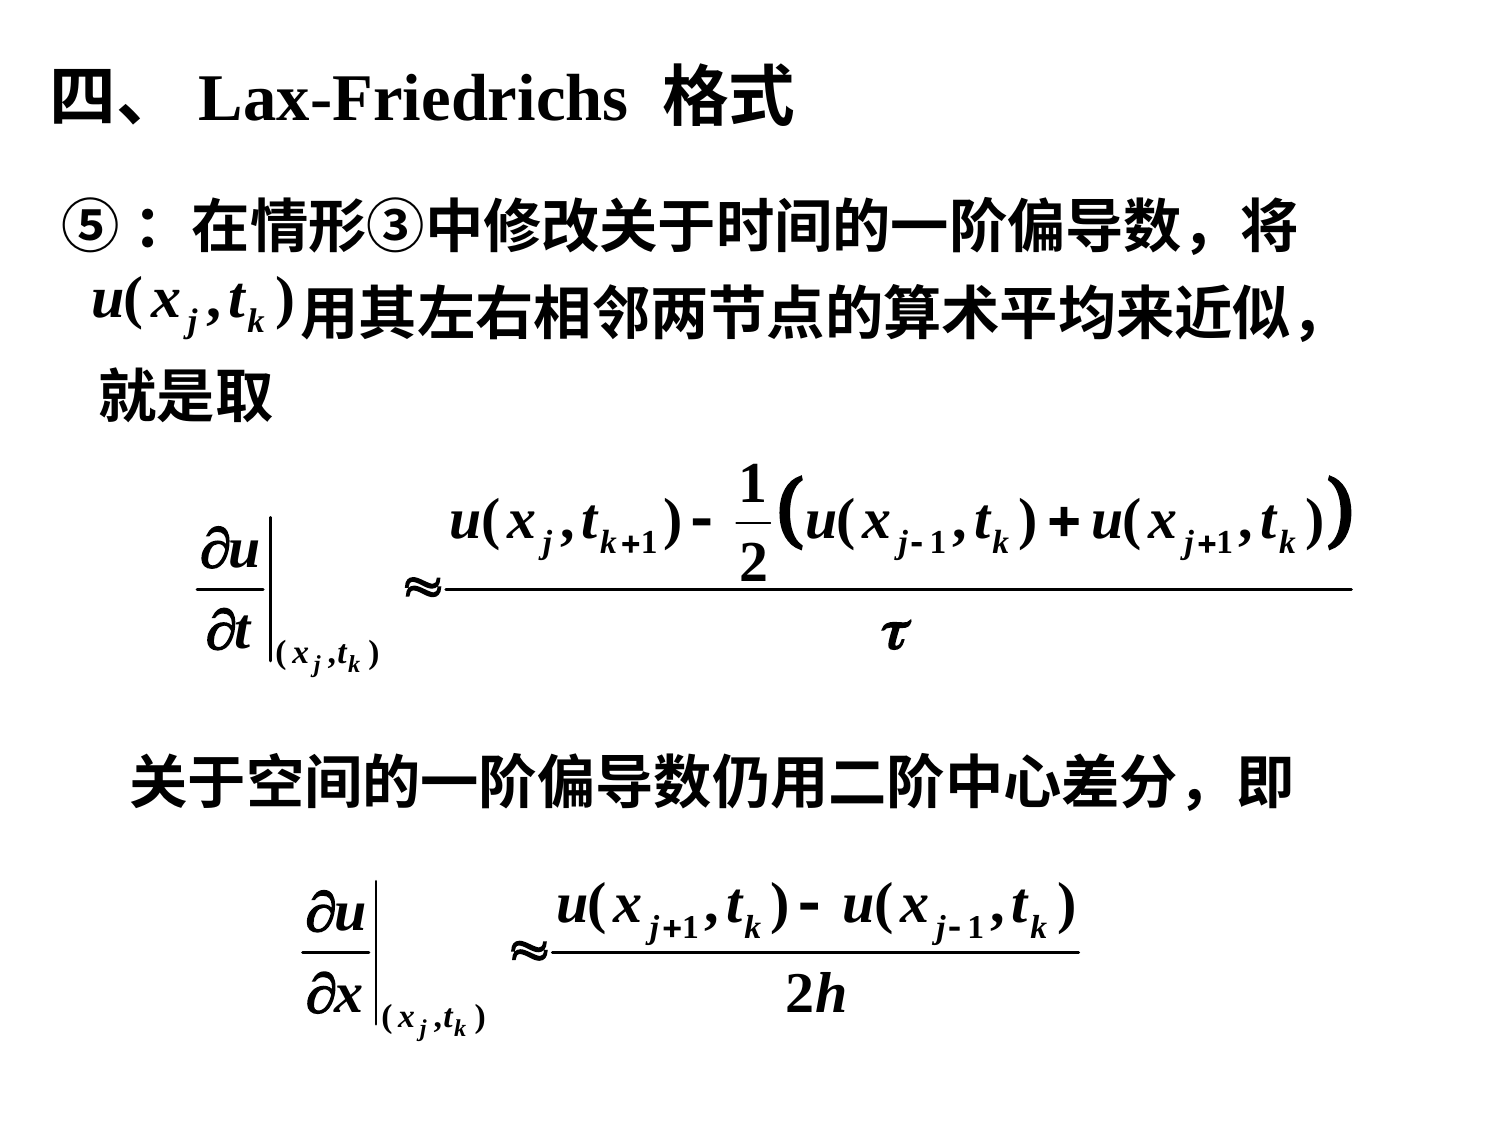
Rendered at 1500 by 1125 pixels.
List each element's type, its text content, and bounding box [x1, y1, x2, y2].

text_box 四、Lax-Friedrichs 格式 [34, 46, 811, 142]
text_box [187, 445, 1364, 692]
text_box 关于空间的一阶偏导数仍用二阶中心差分，即 [114, 738, 1310, 823]
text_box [46, 163, 1442, 357]
text_box 就是取 [83, 364, 289, 437]
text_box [292, 866, 1092, 1055]
